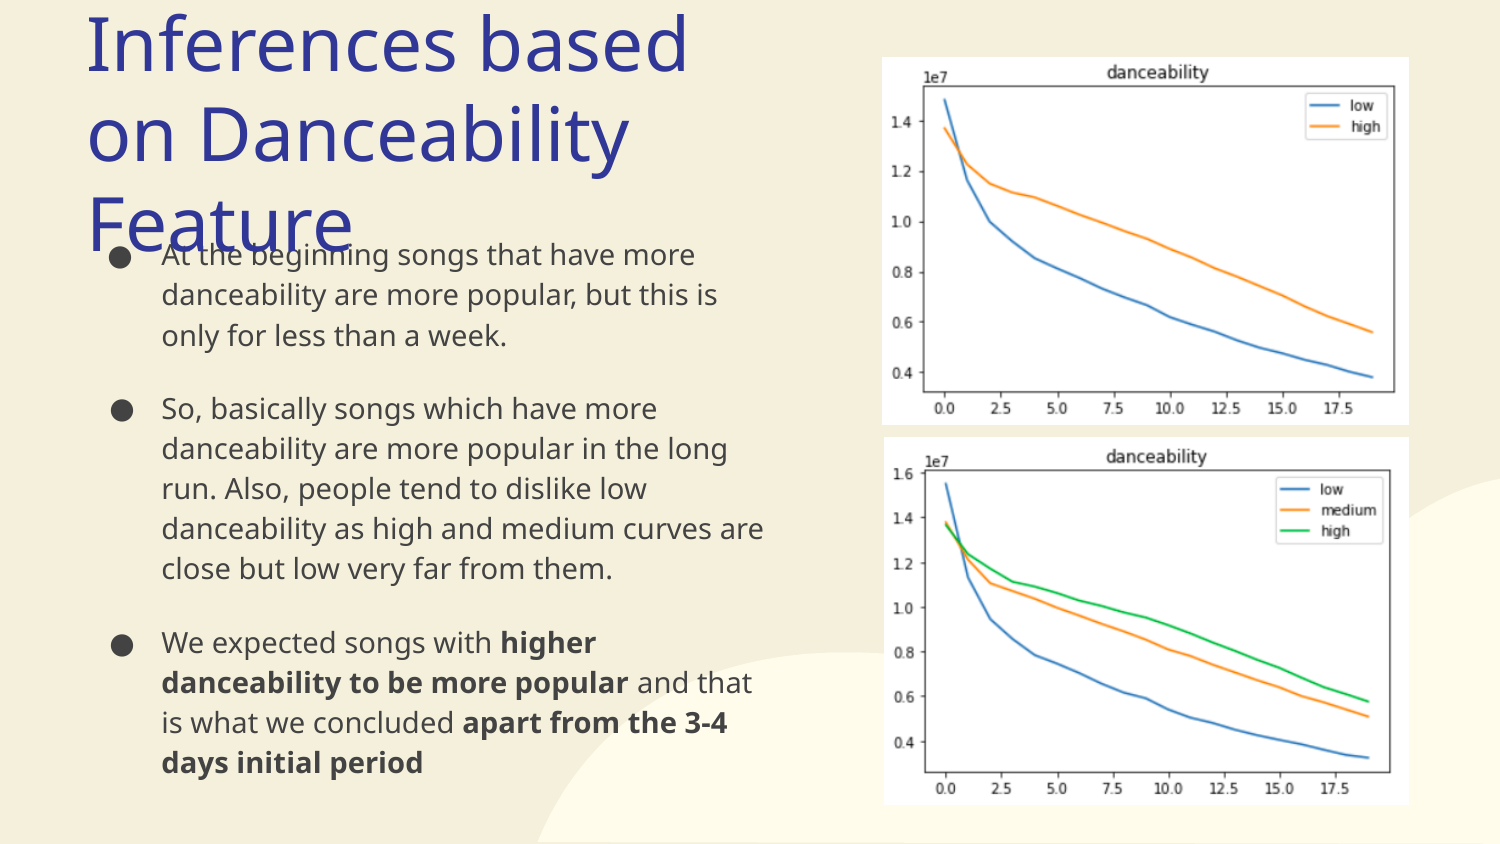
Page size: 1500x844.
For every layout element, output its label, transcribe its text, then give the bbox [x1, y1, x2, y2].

subtitle At the beginning songs that have more danceability are more popular, but this is only for less than a week. So, basically songs which have more danceability are more popular in the long run. Also, people tend to dislike low danceability as high and medium curves are close but low very far from them. We expected songs with higher danceability to be more popular and that is what we concluded apart from the 3-4 days initial period [71, 216, 795, 836]
title Inferences based on Danceability Feature [71, 87, 786, 176]
picture [882, 57, 1409, 426]
picture [884, 437, 1409, 806]
